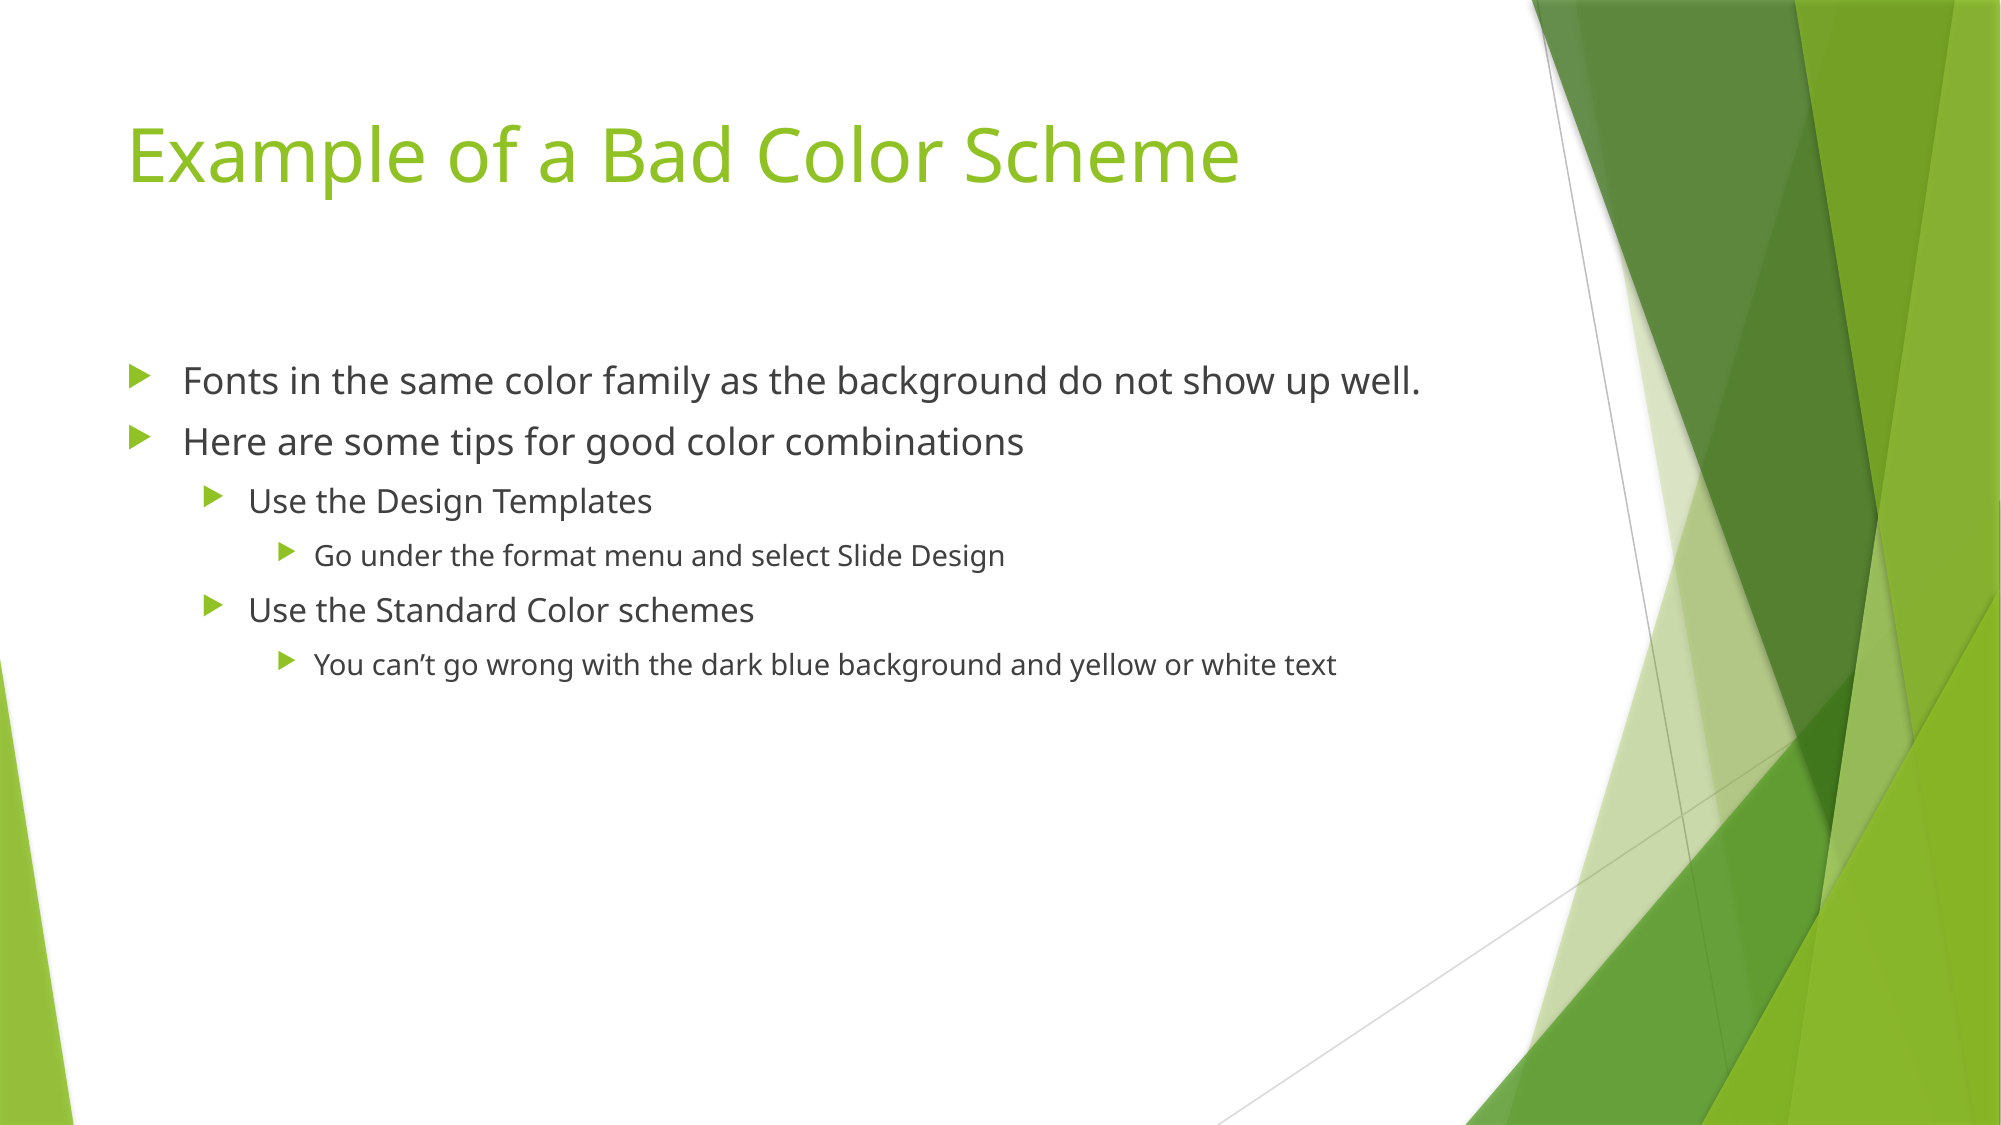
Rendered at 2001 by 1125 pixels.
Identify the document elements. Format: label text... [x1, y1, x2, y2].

title Example of a Bad Color Scheme [111, 99, 1522, 317]
list Fonts in the same color family as the background do not show up well. Here are some tips for good color combinations Use the Design Templates Go under the format menu and select Slide Design Use the Standard Color schemes You can’t go wrong with the dark blue background and yellow or white text [111, 354, 1522, 992]
